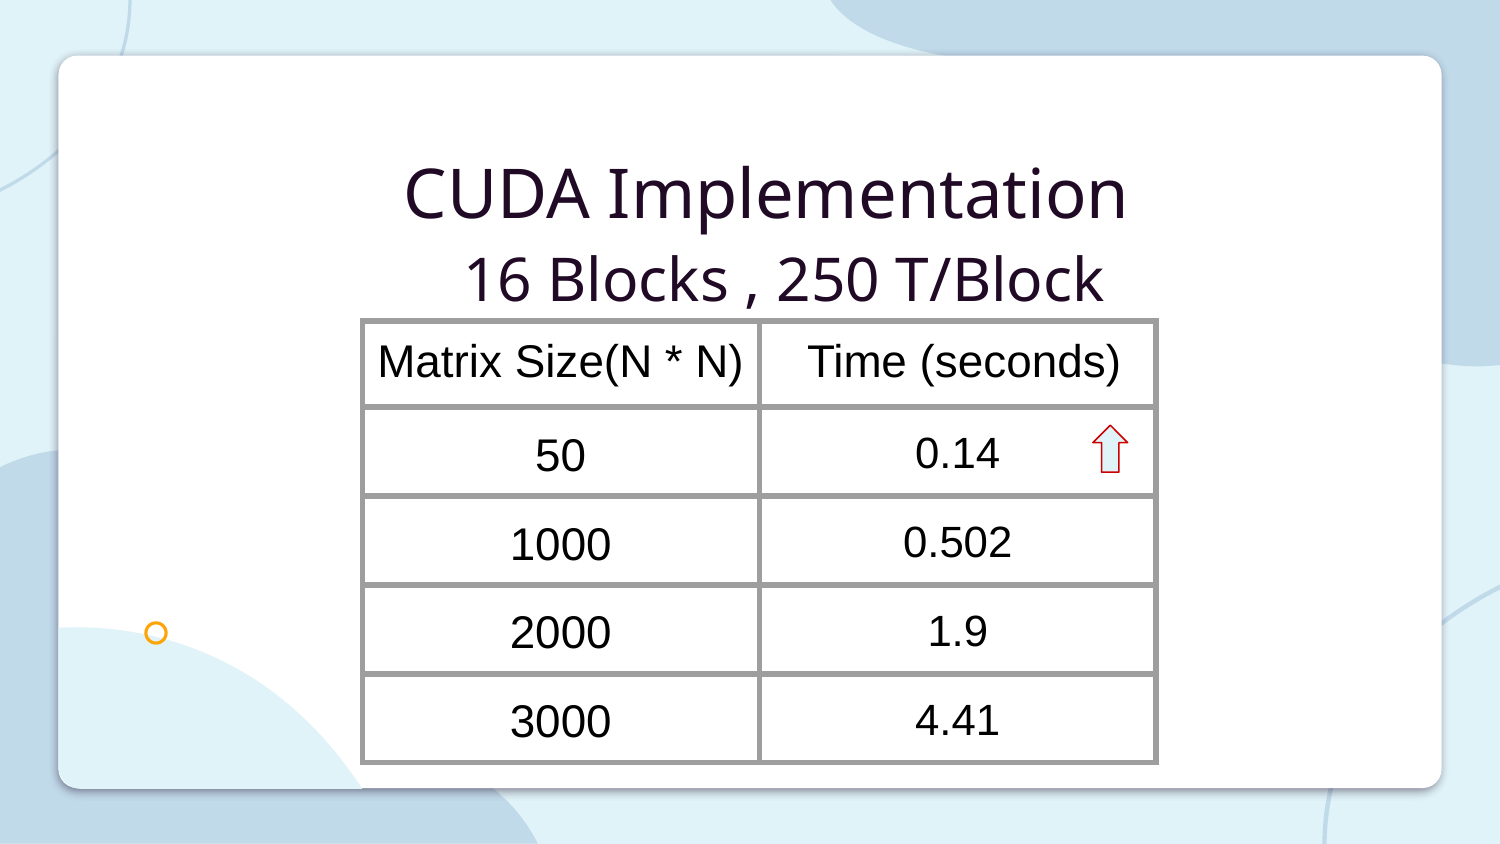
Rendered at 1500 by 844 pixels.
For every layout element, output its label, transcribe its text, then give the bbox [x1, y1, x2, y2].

table_cell 2000 [365, 588, 757, 671]
table_header Time (seconds) [762, 324, 1153, 404]
table_cell 3000 [365, 677, 757, 760]
text_box [1092, 425, 1128, 473]
table_cell 0.14 [762, 410, 1153, 493]
text_box [145, 622, 167, 644]
title CUDA Implementation [117, 122, 1417, 231]
table_cell 50 [365, 410, 757, 493]
table_cell 4.41 [762, 677, 1153, 760]
text_box [58, 627, 363, 789]
table_cell 1000 [365, 499, 757, 582]
table_cell 0.502 [762, 499, 1153, 582]
table_cell 1.9 [762, 588, 1153, 671]
text_box 16 Blocks , 250 T/Block [293, 214, 1275, 309]
table_header Matrix Size(N * N) [365, 324, 757, 404]
